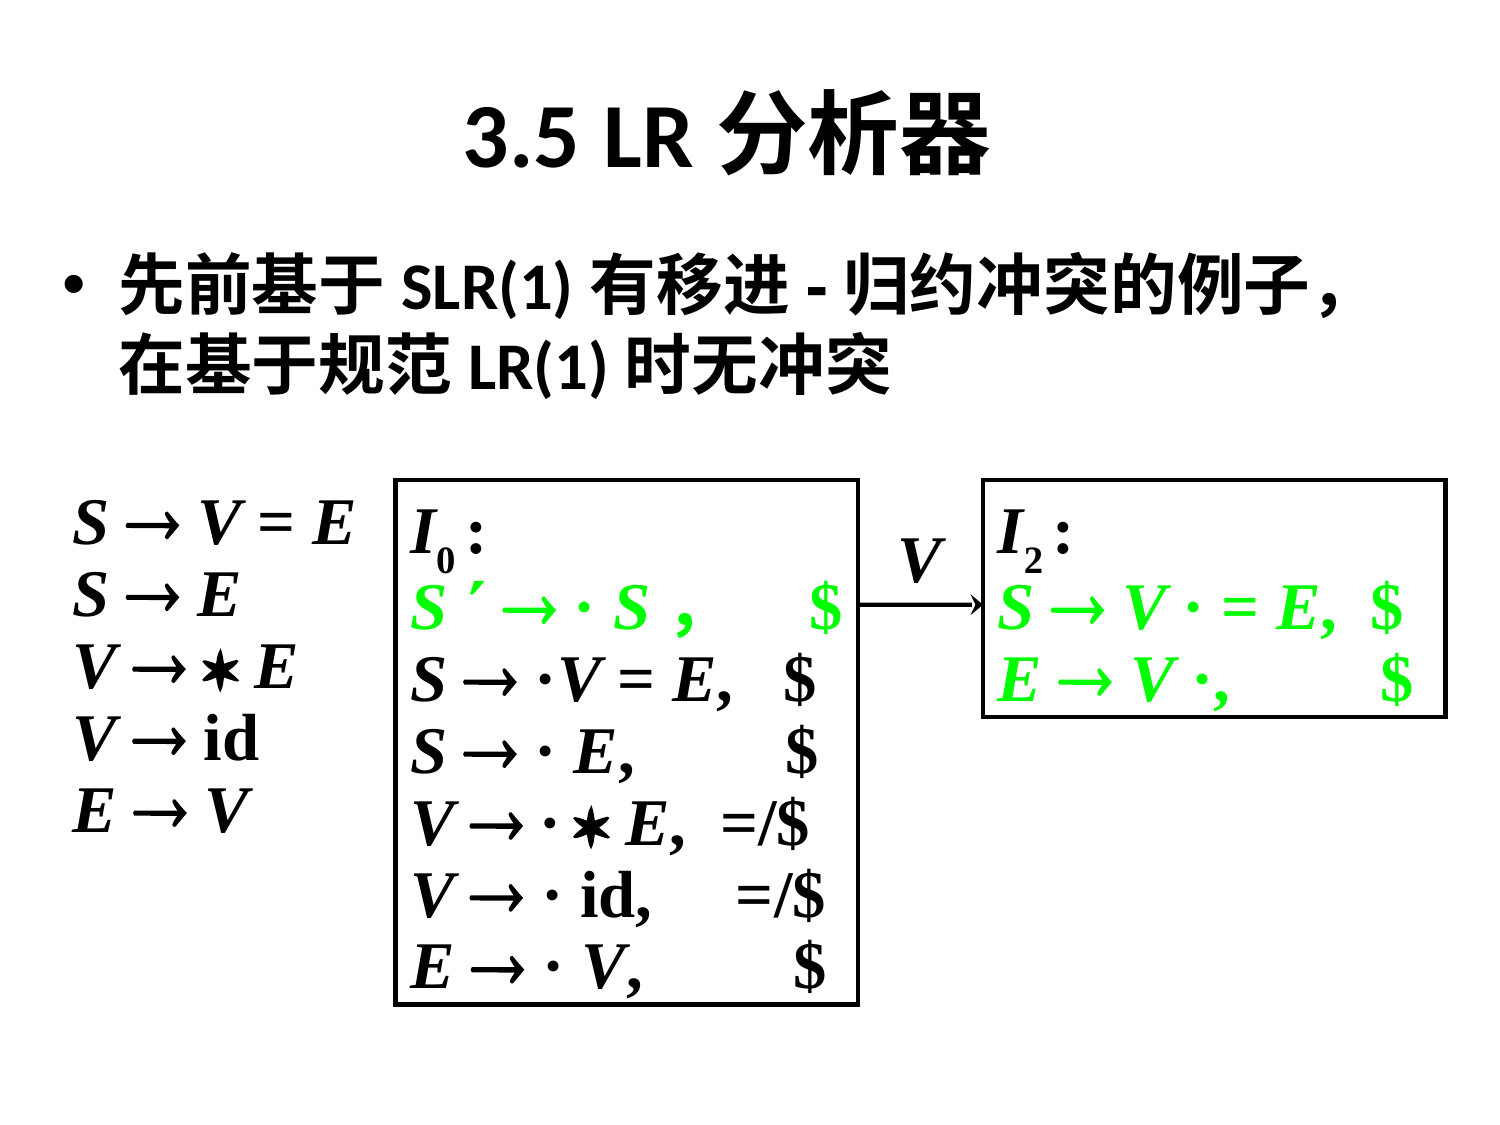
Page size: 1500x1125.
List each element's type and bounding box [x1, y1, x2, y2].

list [47, 235, 1452, 1063]
text_box [58, 479, 1446, 1082]
title [99, 37, 1375, 225]
